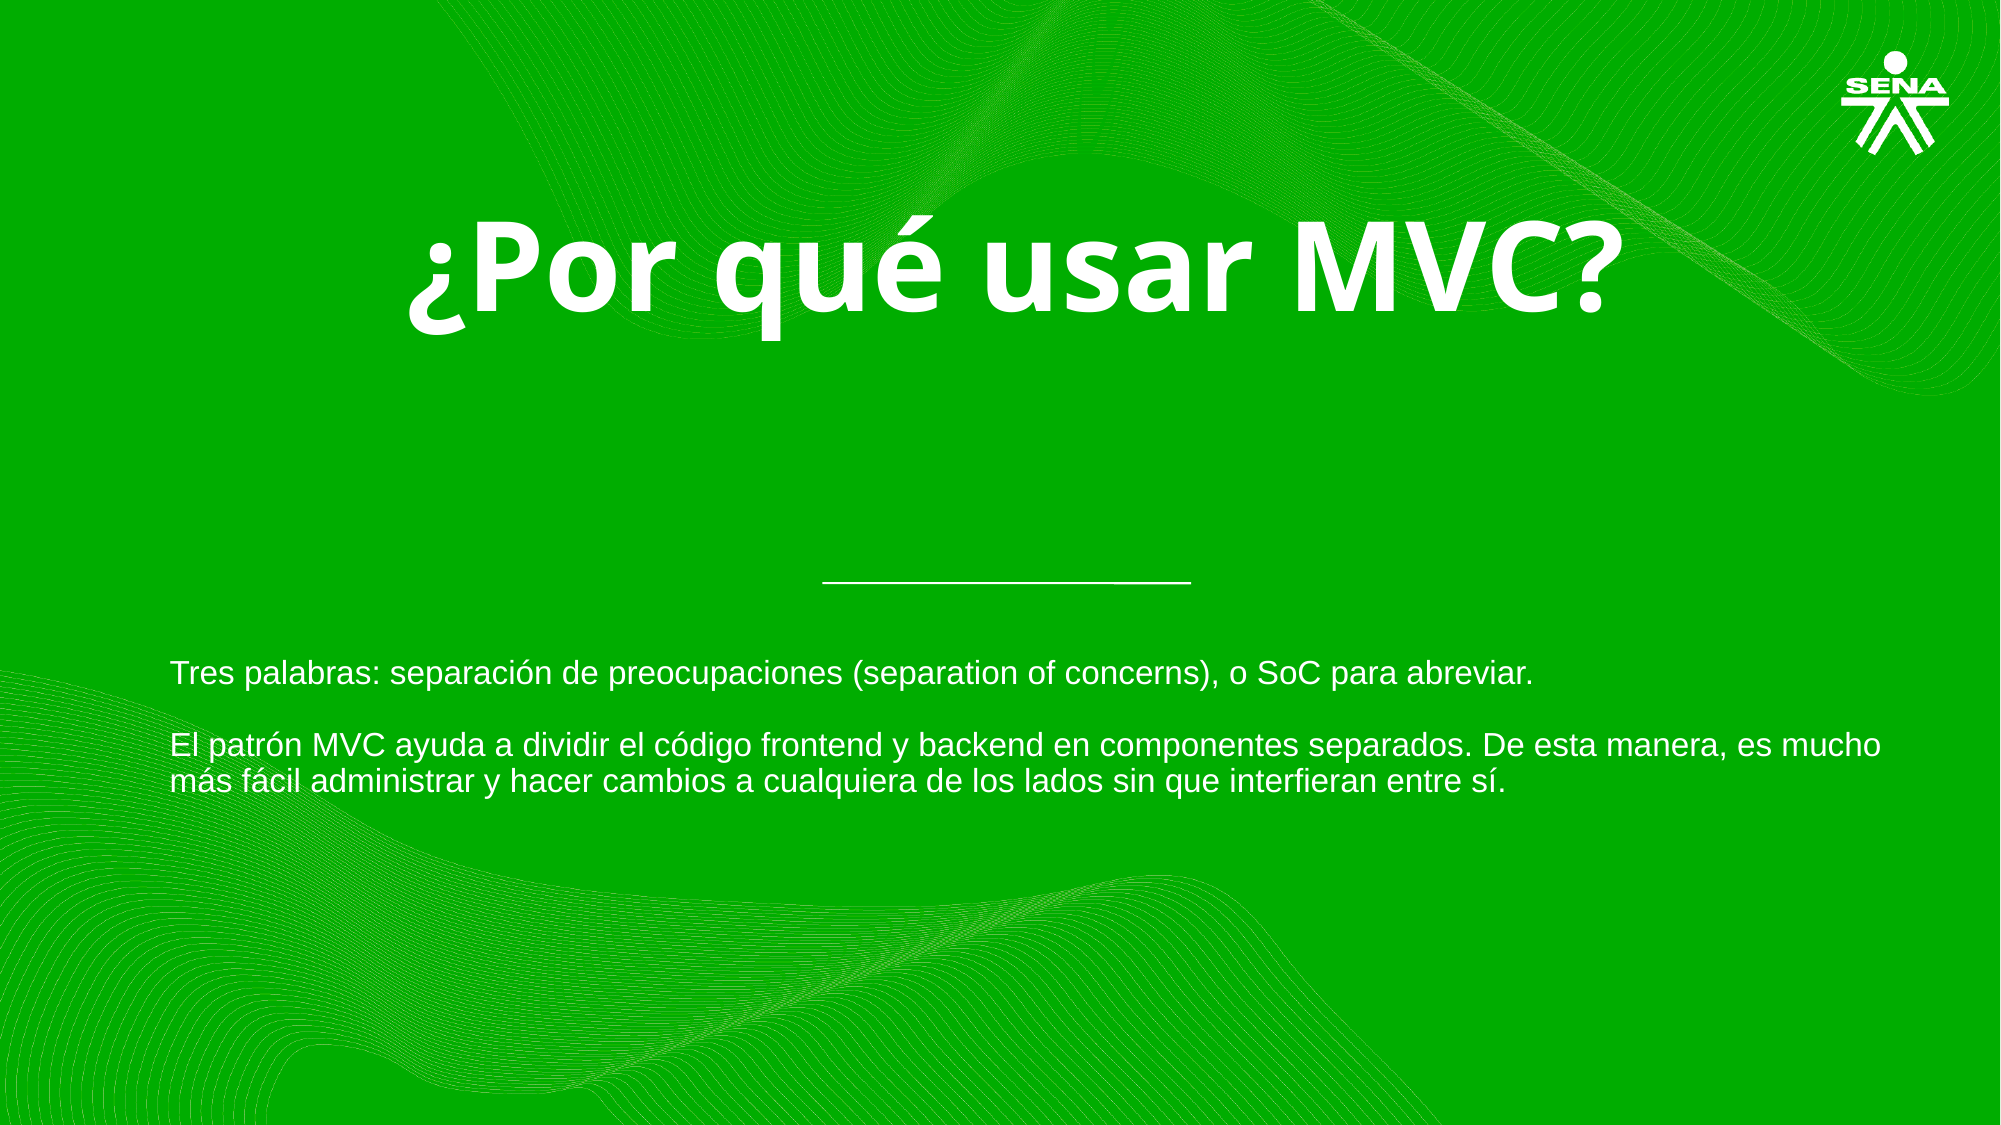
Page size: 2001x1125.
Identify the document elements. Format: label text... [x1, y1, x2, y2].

text_box ¿Por qué usar MVC? [391, 178, 1642, 344]
text_box Tres palabras: separación de preocupaciones (separation of concerns), o SoC para abreviar. El patrón MVC ayuda a dividir el código frontend y backend en componentes separados. De esta manera, es mucho más fácil administrar y hacer cambios a cualquiera de los lados sin que interfieran entre sí. [154, 648, 1918, 807]
picture [0, 0, 2001, 1125]
